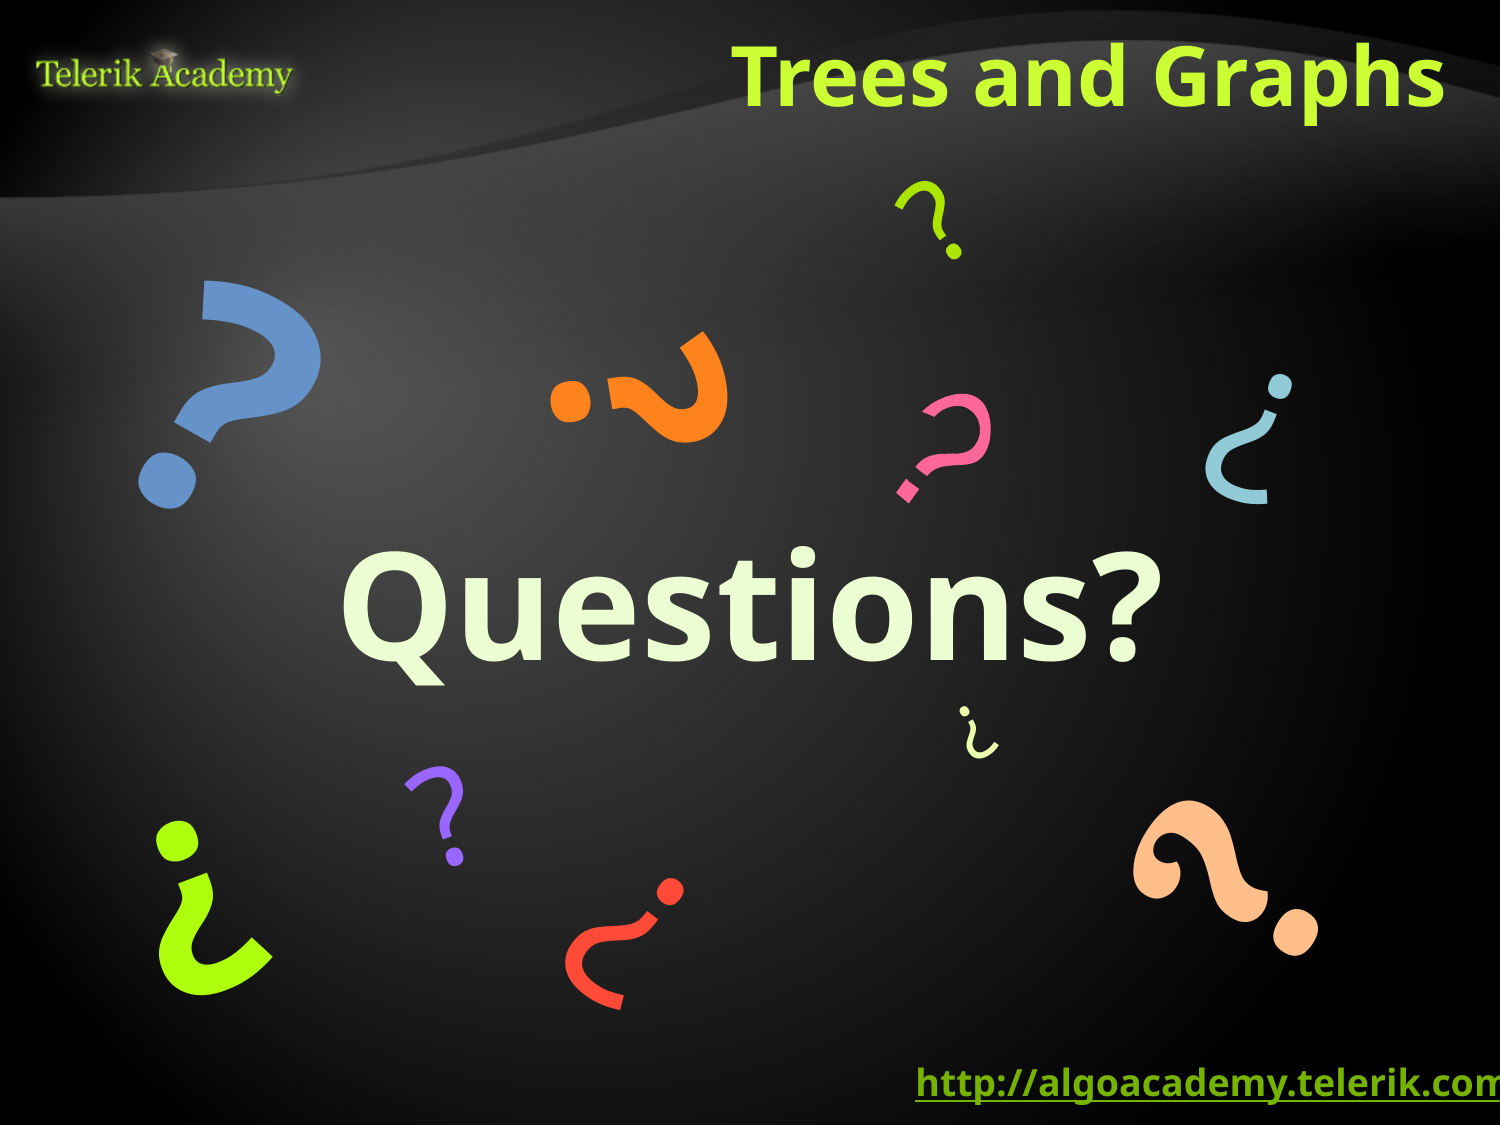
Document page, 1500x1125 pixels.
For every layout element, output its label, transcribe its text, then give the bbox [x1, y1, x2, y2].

list Questions? [286, 487, 1213, 713]
picture [0, 0, 1500, 1125]
text_box ? [489, 301, 811, 490]
title Trees and Graphs [300, 12, 1463, 150]
text_box ? [854, 125, 1020, 304]
text_box ? [1123, 300, 1345, 573]
text_box ? [50, 171, 377, 596]
text_box ? [371, 714, 505, 910]
text_box ? [898, 675, 1029, 812]
text_box ? [511, 816, 746, 1079]
text_box http://algoacademy.telerik.com [900, 1051, 1500, 1118]
text_box ? [1018, 725, 1403, 1039]
text_box ? [75, 751, 319, 1086]
